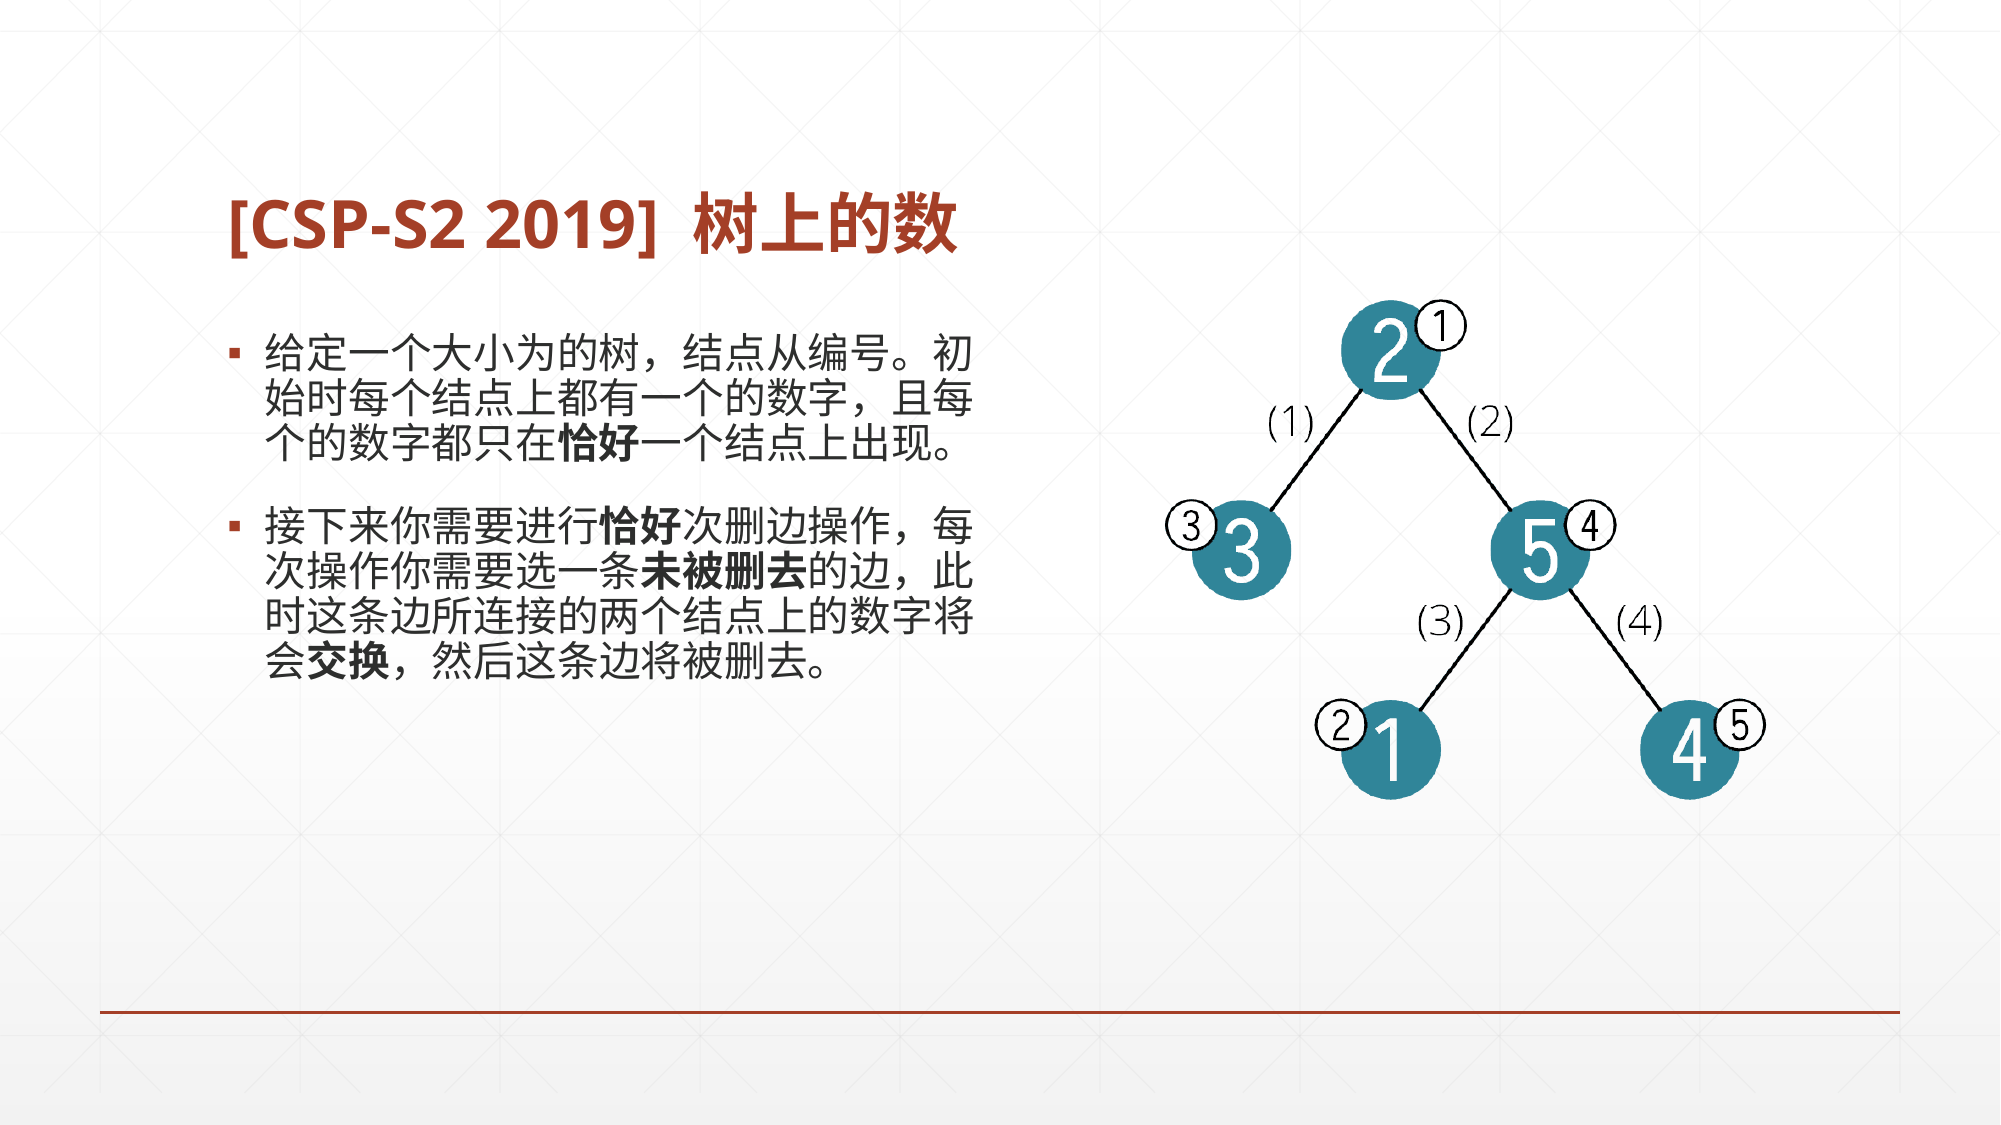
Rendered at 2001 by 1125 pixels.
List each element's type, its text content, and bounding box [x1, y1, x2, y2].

title [CSP-S2 2019] 树上的数 [212, 82, 1788, 271]
picture [1115, 277, 1807, 847]
